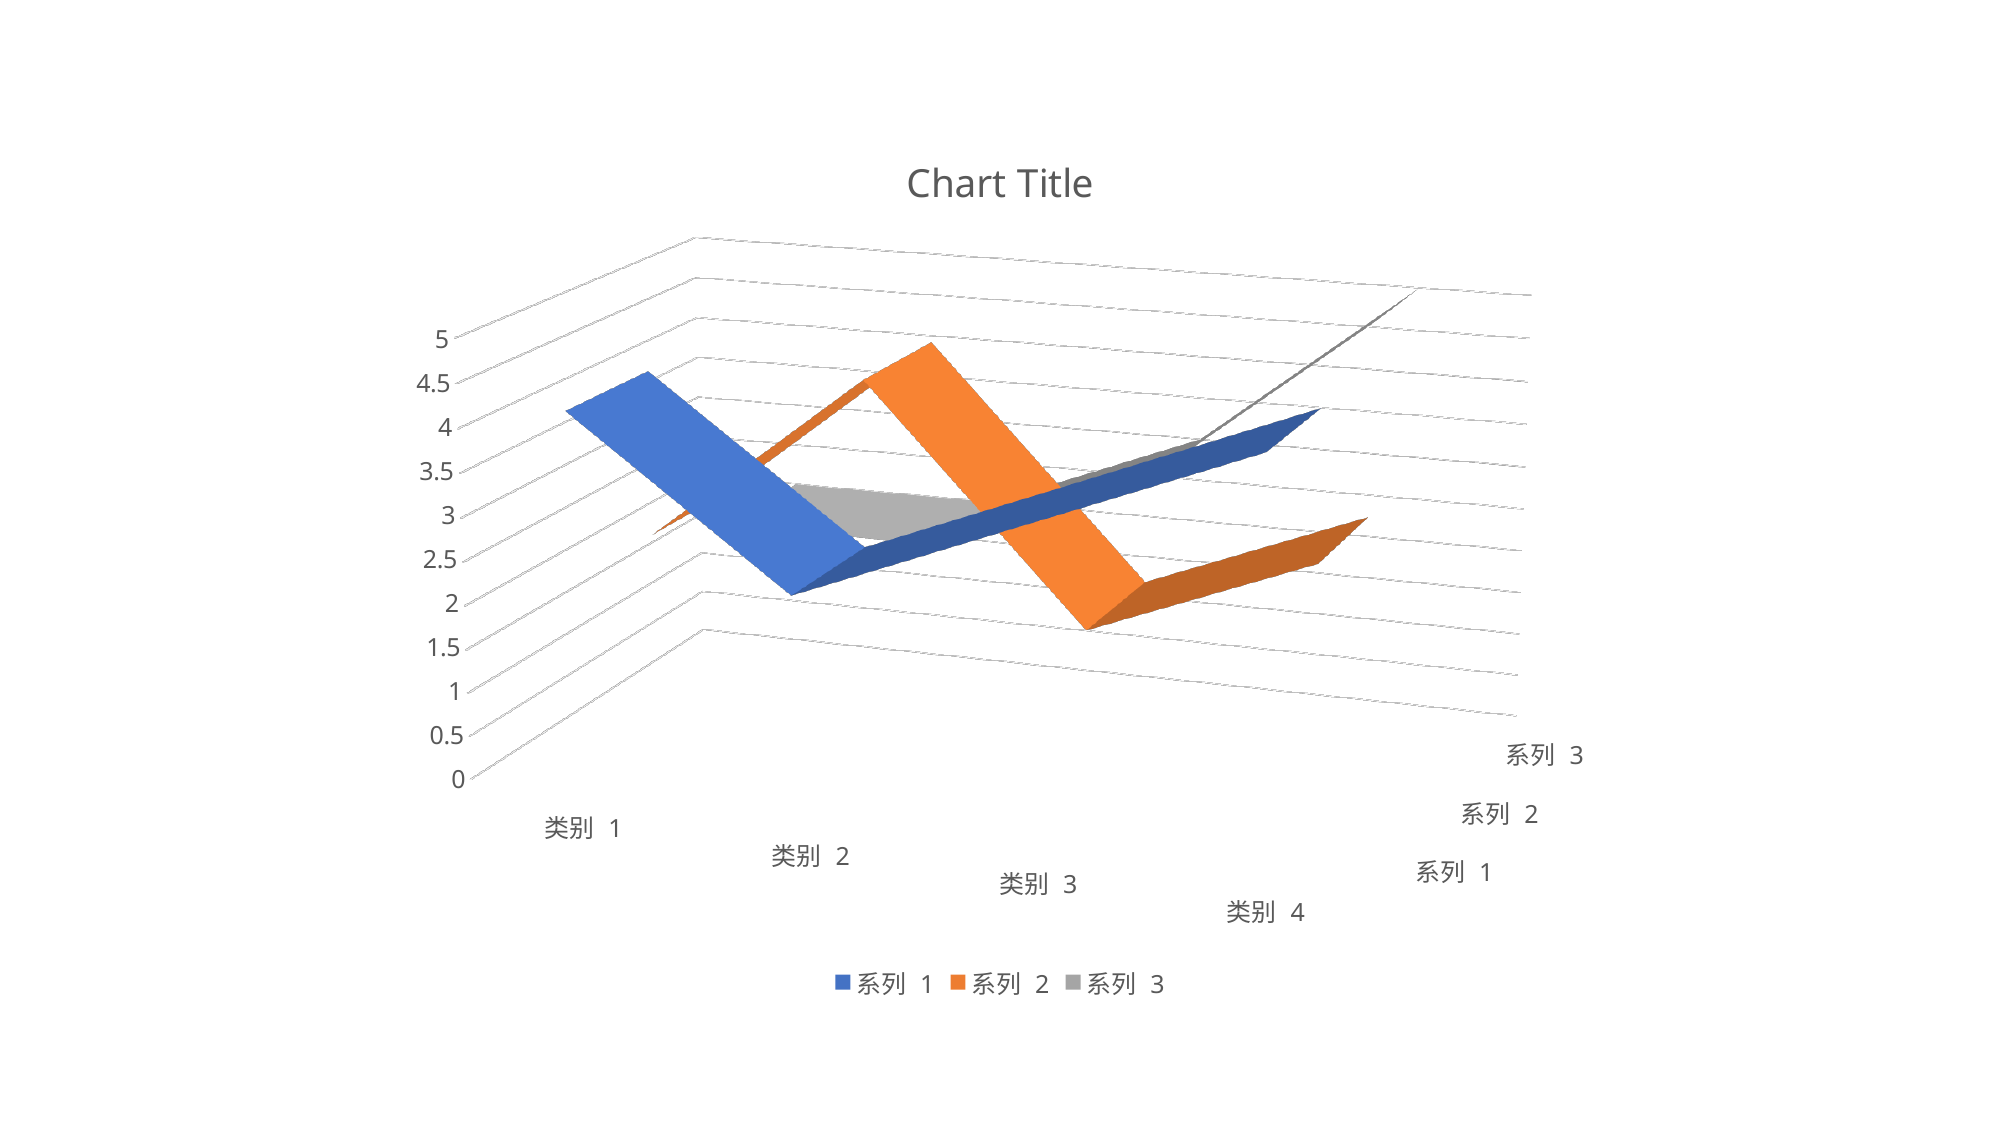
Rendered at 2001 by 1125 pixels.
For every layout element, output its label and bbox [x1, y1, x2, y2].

chart [333, 117, 1667, 1007]
